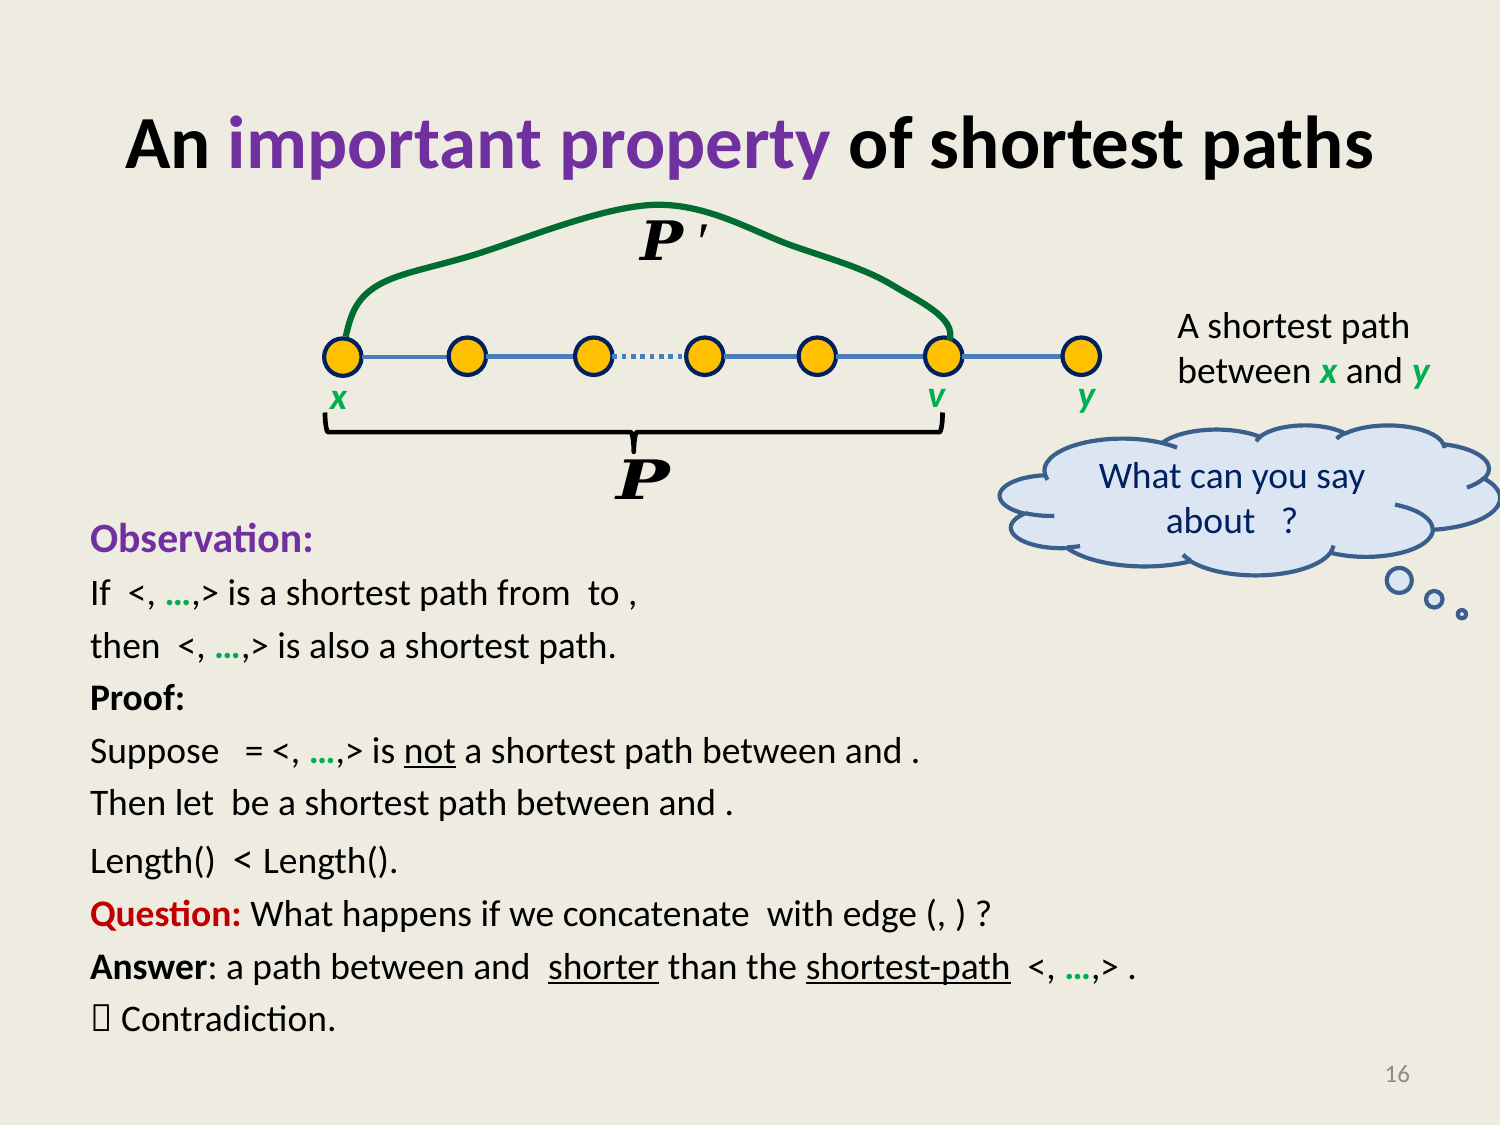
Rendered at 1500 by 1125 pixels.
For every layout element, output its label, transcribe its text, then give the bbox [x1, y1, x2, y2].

slide_number 16 [1074, 1042, 1425, 1103]
text_box A shortest path between x and y [1162, 293, 1475, 399]
text_box [345, 203, 951, 335]
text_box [324, 412, 943, 513]
title An important property of shortest paths [75, 45, 1425, 233]
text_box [314, 337, 1111, 426]
